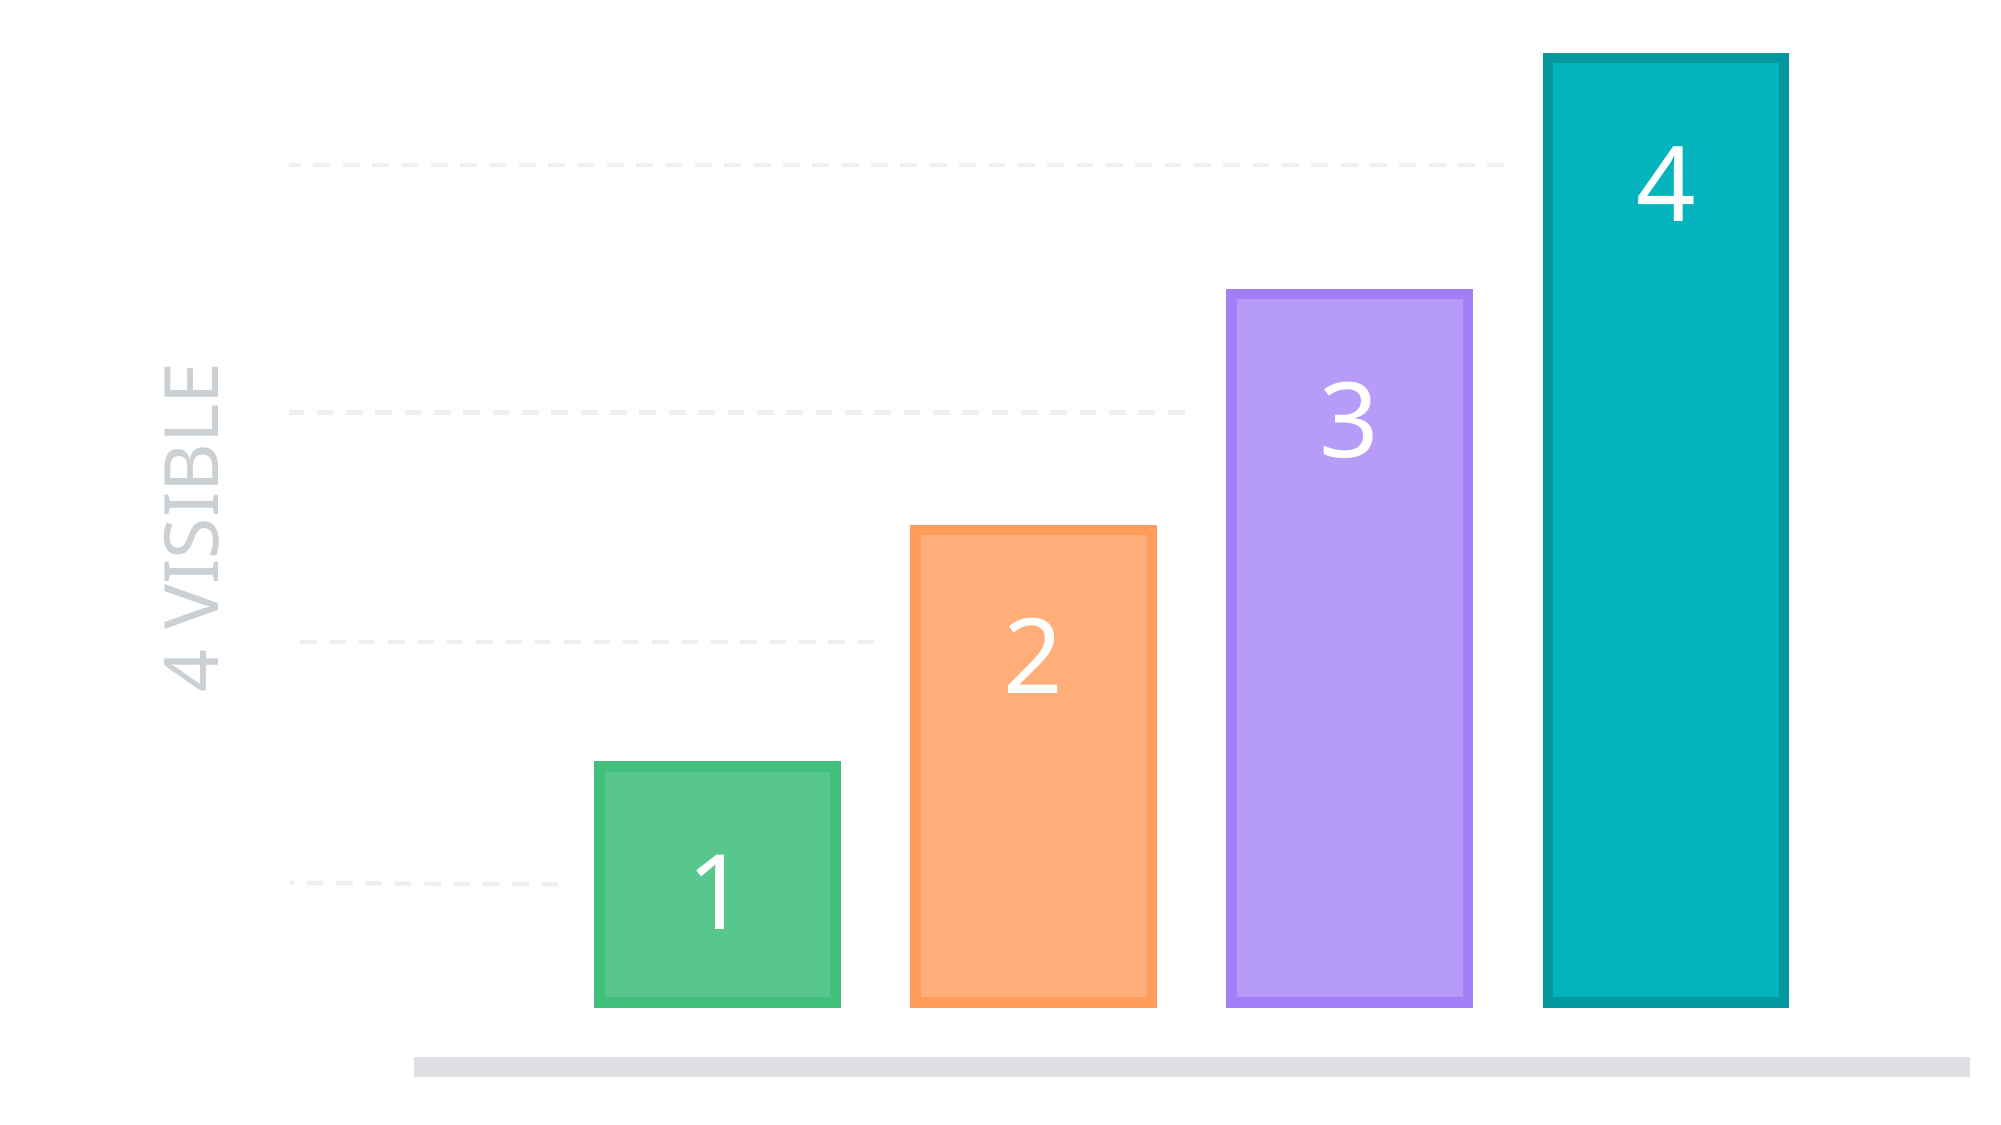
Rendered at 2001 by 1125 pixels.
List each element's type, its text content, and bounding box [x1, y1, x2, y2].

text_box 4 [1546, 56, 1785, 1004]
text_box [72, 0, 2000, 1125]
text_box 4 VISIBLE [136, 347, 241, 707]
text_box 3 [1230, 292, 1469, 1004]
text_box 2 [914, 529, 1153, 1004]
text_box 1 [598, 765, 837, 1004]
